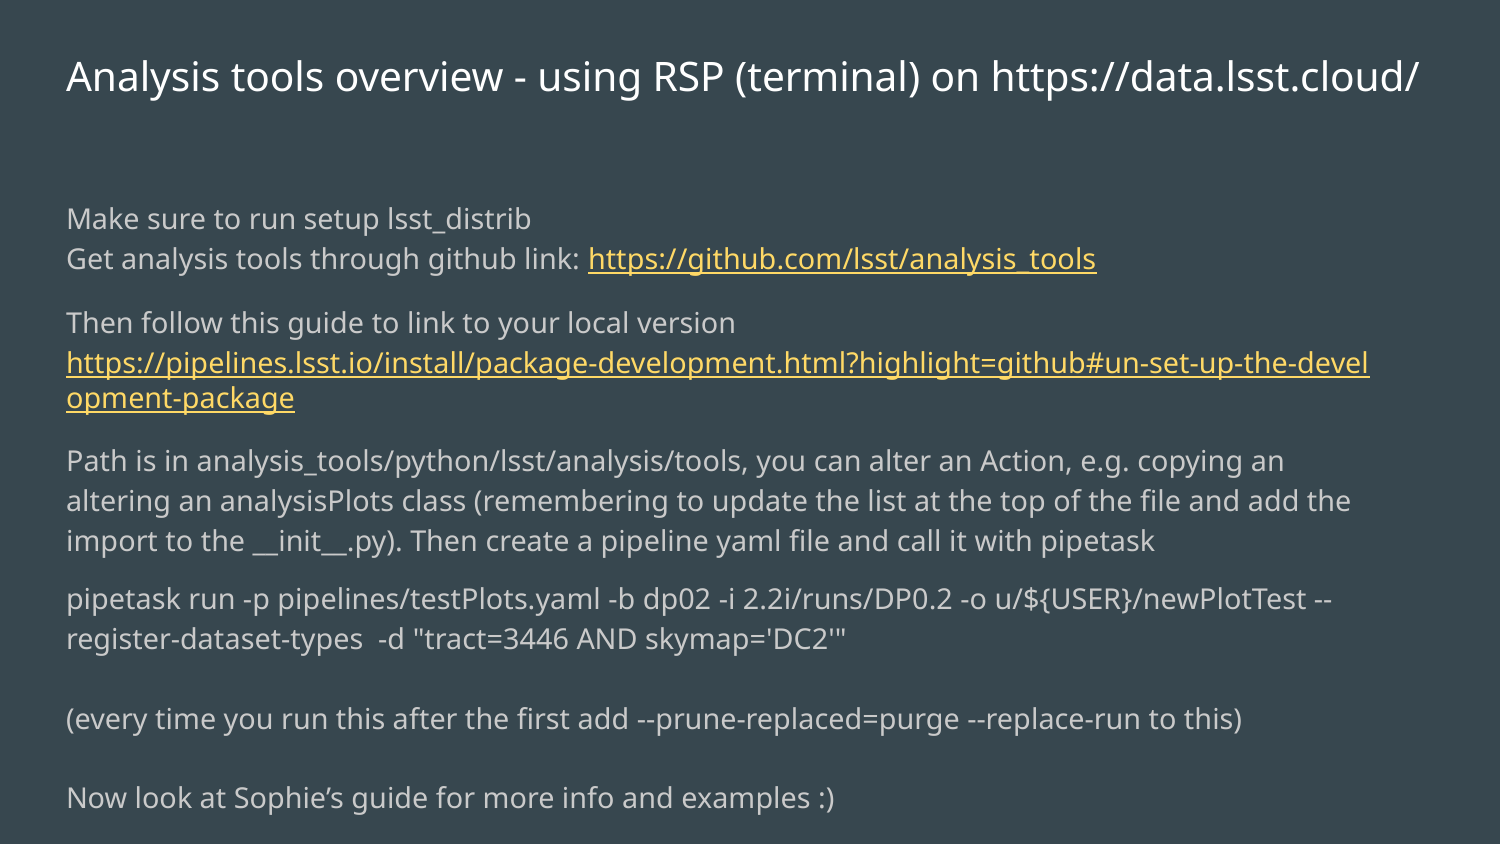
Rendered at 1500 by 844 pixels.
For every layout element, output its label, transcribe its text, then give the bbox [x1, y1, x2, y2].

title Analysis tools overview - using RSP (terminal) on https://data.lsst.cloud/ [51, 35, 1449, 130]
list Make sure to run setup lsst_distrib Get analysis tools through github link: https://github.com/lsst/analysis_tools Then follow this guide to link to your local version https://pipelines.lsst.io/install/package-development.html?highlight=github#un-set-up-the-development-package Path is in analysis_tools/python/lsst/analysis/tools, you can alter an Action, e.g. copying an altering an analysisPlots class (remembering to update the list at the top of the file and add the import to the __init__.py). Then create a pipeline yaml file and call it with pipetask pipetask run -p pipelines/testPlots.yaml -b dp02 -i 2.2i/runs/DP0.2 -o u/${USER}/newPlotTest --register-dataset-types -d "tract=3446 AND skymap='DC2'" (every time you run this after the first add --prune-replaced=purge --replace-run to this) Now look at Sophie’s guide for more info and examples :) [51, 180, 1395, 801]
